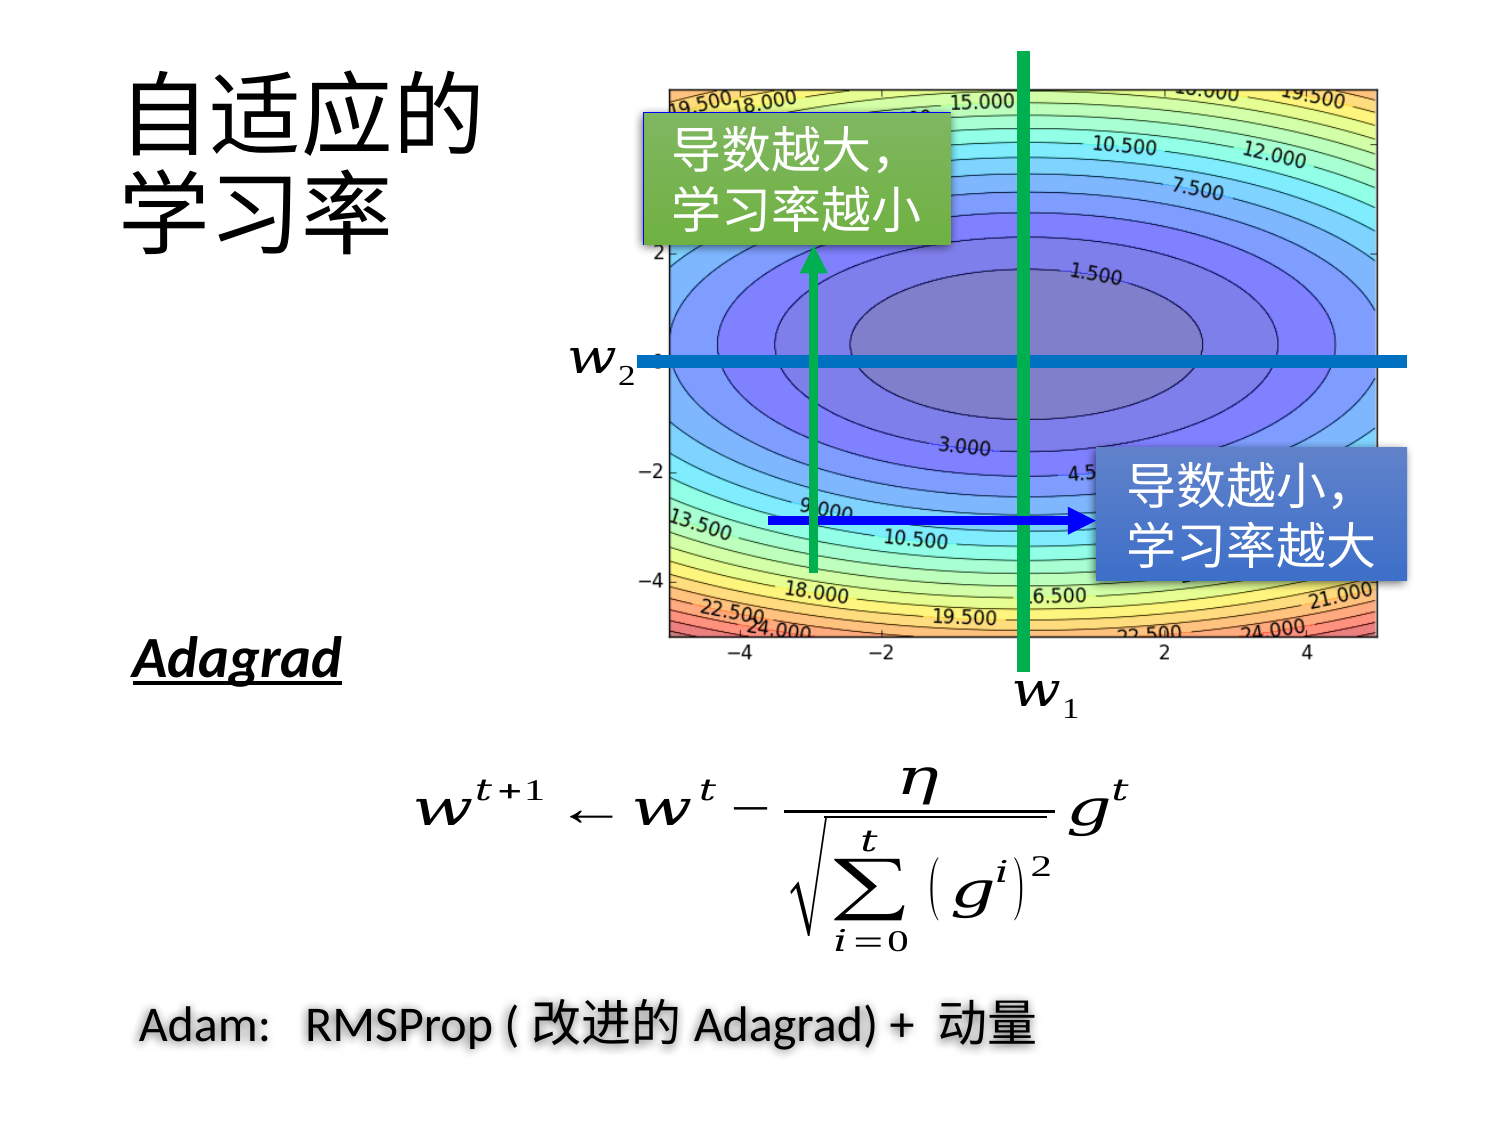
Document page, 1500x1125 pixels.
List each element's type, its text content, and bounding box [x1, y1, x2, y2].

title 自适应的学习率 [103, 59, 555, 278]
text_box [555, 21, 1468, 725]
text_box Adam: RMSProp (改进的Adagrad) + 动量 [123, 979, 1376, 1063]
text_box Adagrad [81, 611, 394, 697]
